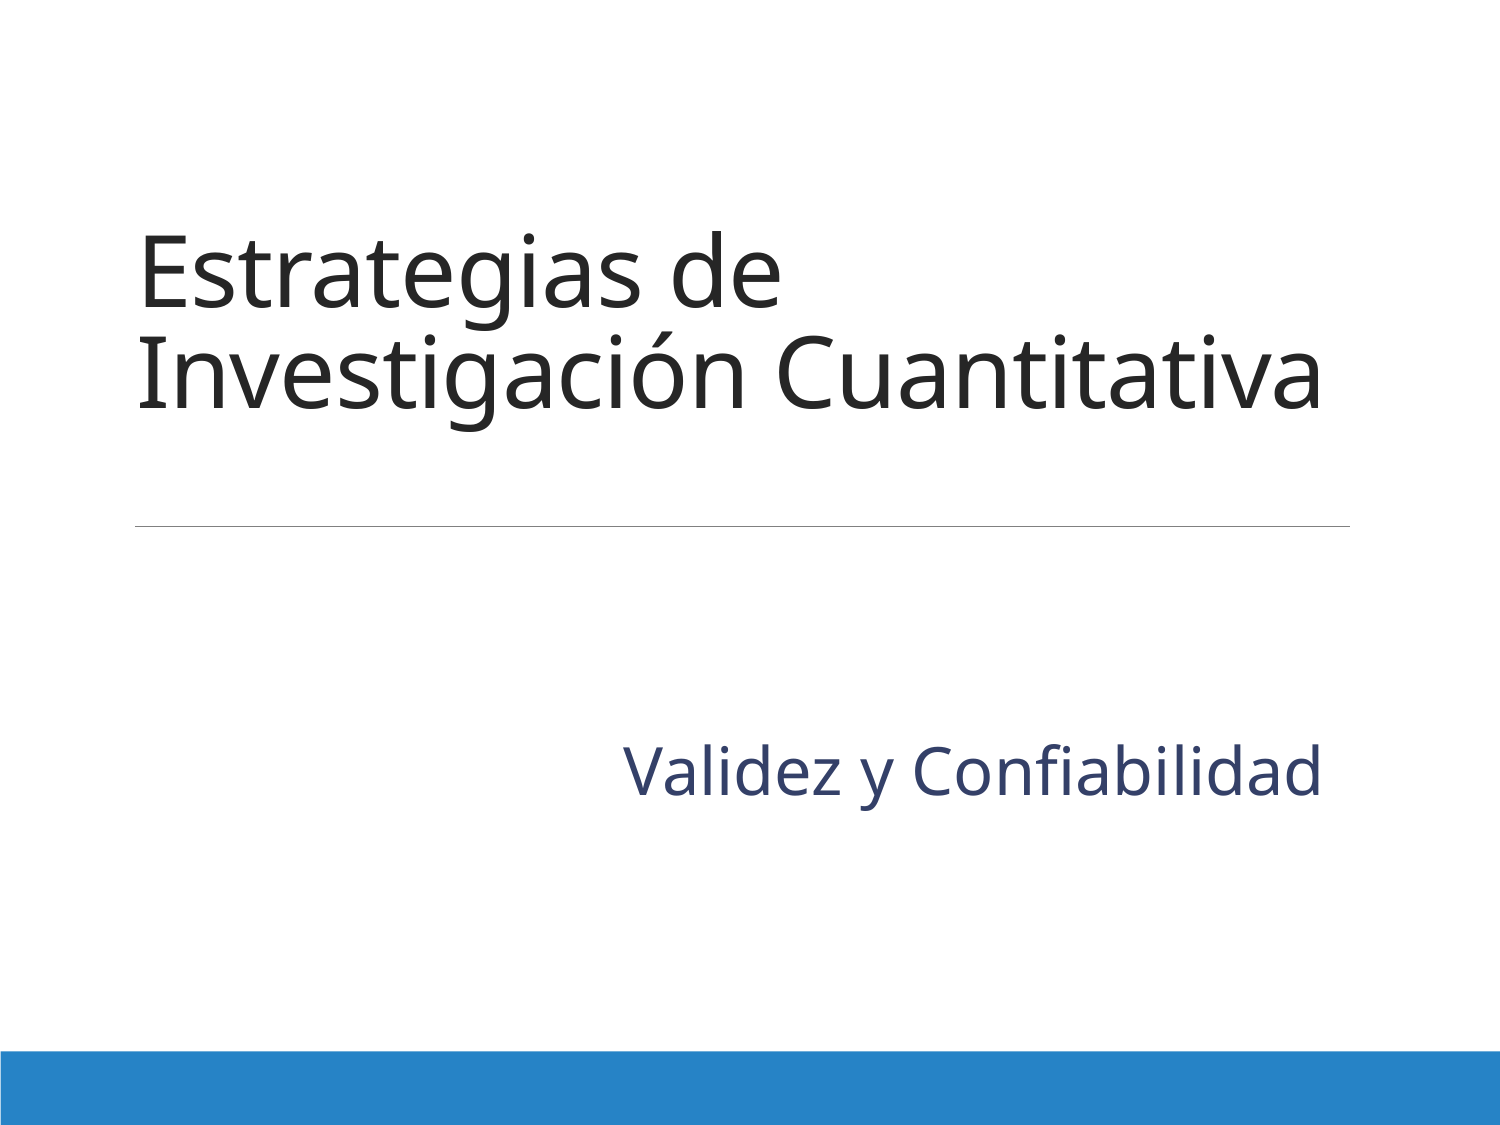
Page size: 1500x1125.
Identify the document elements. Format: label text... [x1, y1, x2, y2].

title Estrategias de Investigación Cuantitativa [121, 195, 1397, 437]
text_box Validez y Confiabilidad [76, 574, 1341, 964]
